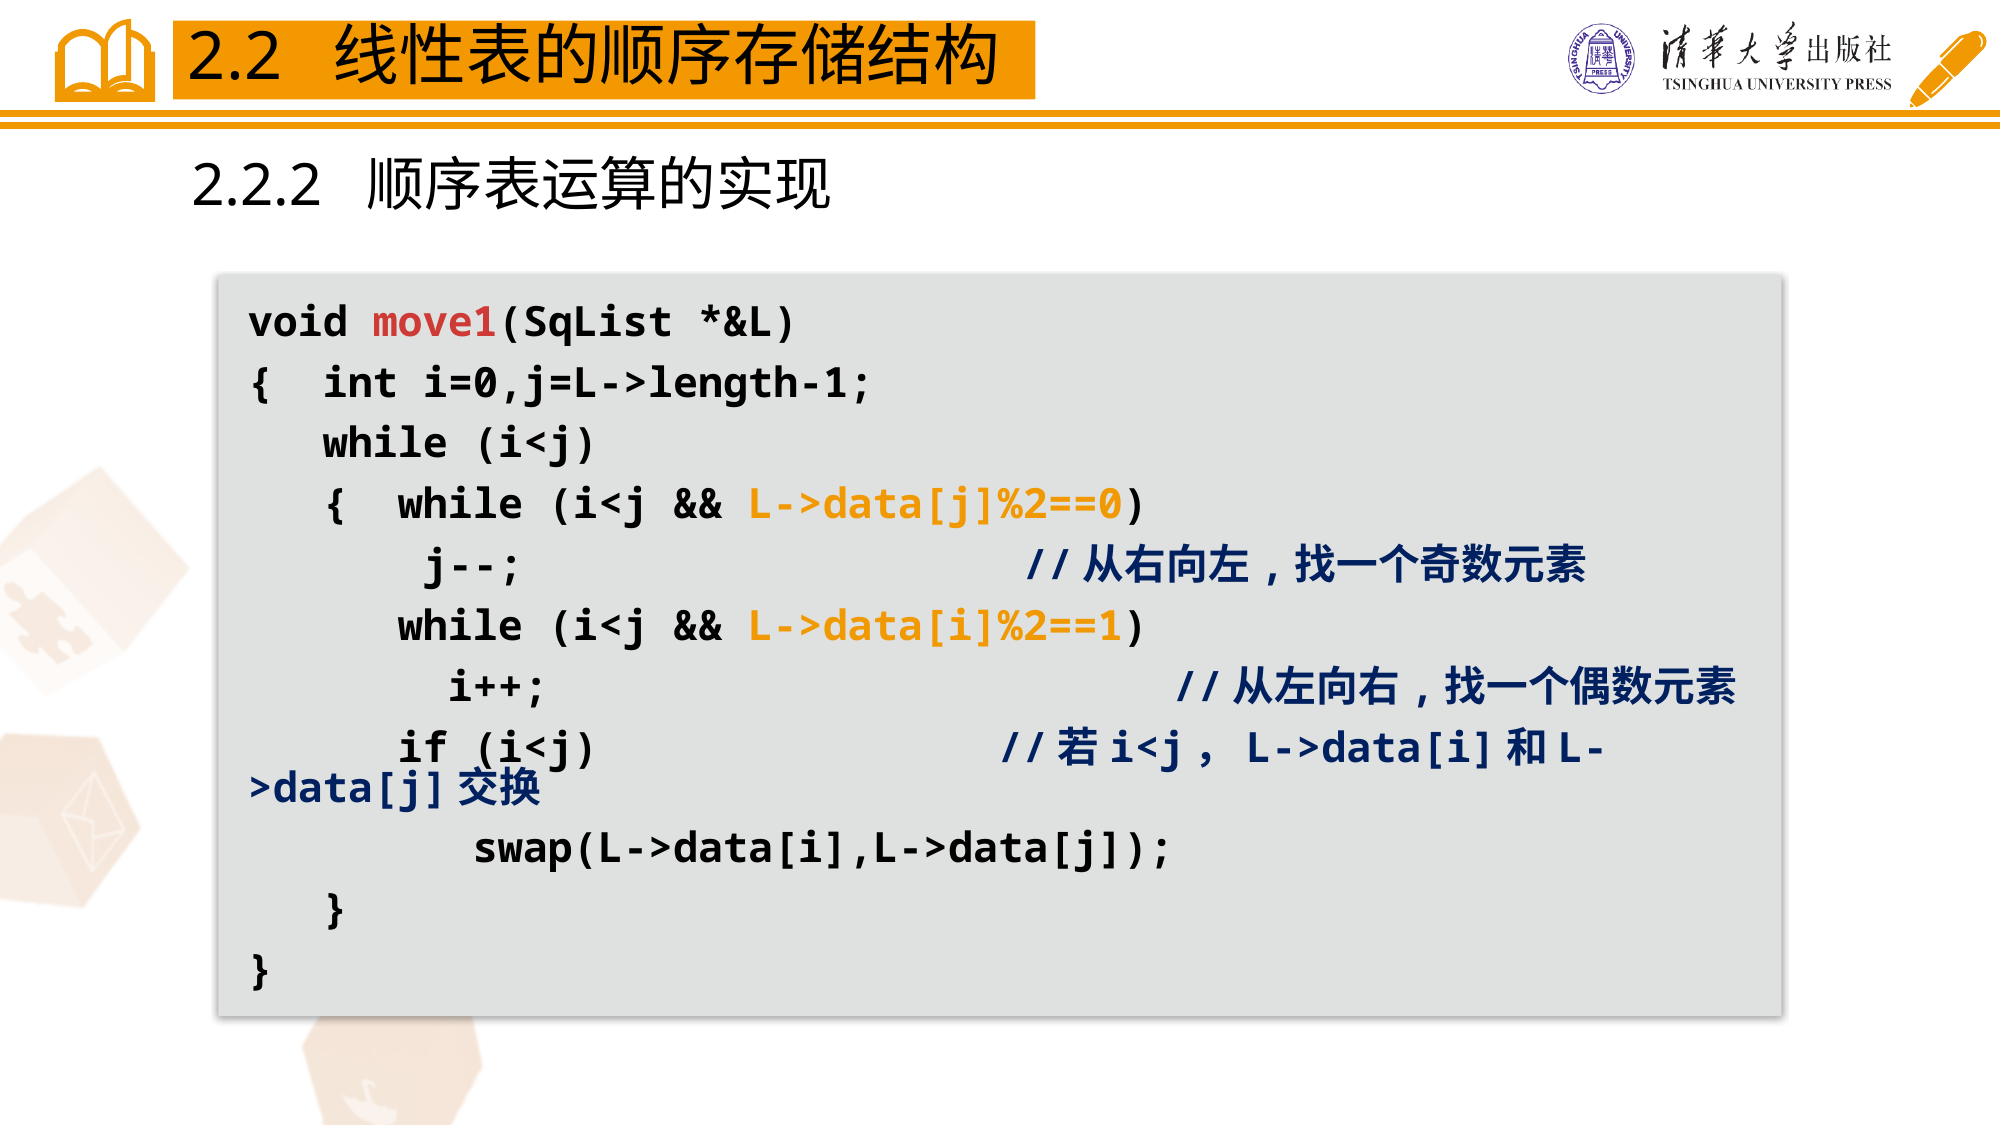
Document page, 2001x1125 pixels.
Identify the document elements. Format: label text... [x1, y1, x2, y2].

text_box void move1(SqList *&L) { int i=0,j=L->length-1; while (i<j) { while (i<j && L->data[j]%2==0) j--; //从右向左,找一个奇数元素 while (i<j && L->data[i]%2==1) i++; //从左向右,找一个偶数元素 if (i<j) //若i<j，L->data[i]和L->data[j]交换 swap(L->data[i],L->data[j]); } } [218, 274, 1782, 1017]
picture [1531, 0, 1973, 149]
picture [1936, 78, 1948, 90]
text_box 2.2 线性表的顺序存储结构 [173, 20, 1036, 100]
text_box 2.2.2 顺序表运算的实现 [161, 153, 1119, 225]
